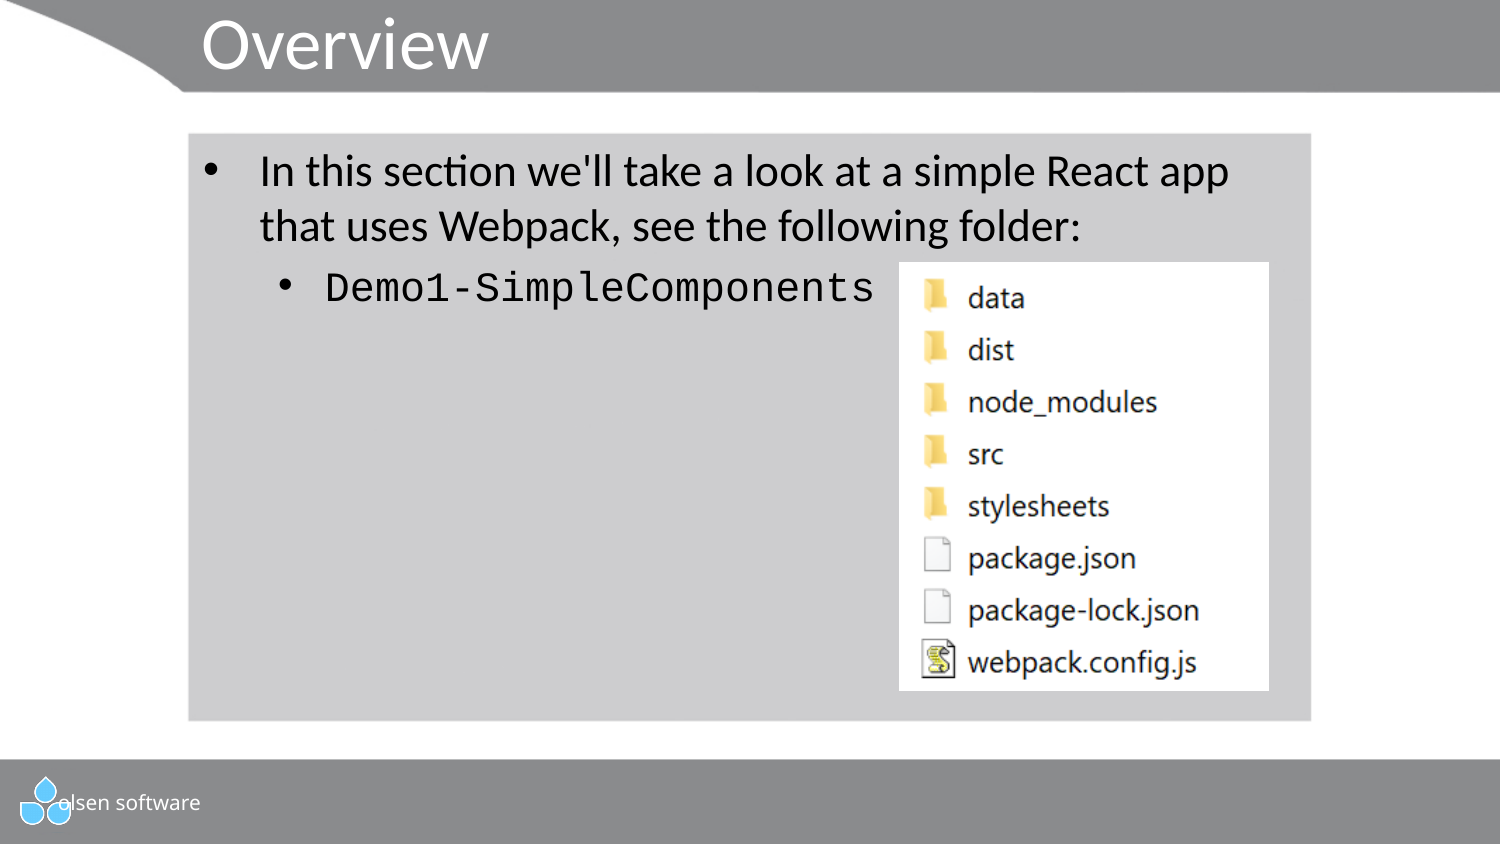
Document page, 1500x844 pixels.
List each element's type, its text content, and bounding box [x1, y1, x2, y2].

title Overview [186, 0, 1425, 79]
picture [0, 0, 1500, 844]
list In this section we'll take a look at a simple React app that uses Webpack, see the following folder: Demo1-SimpleComponents [188, 133, 1311, 716]
